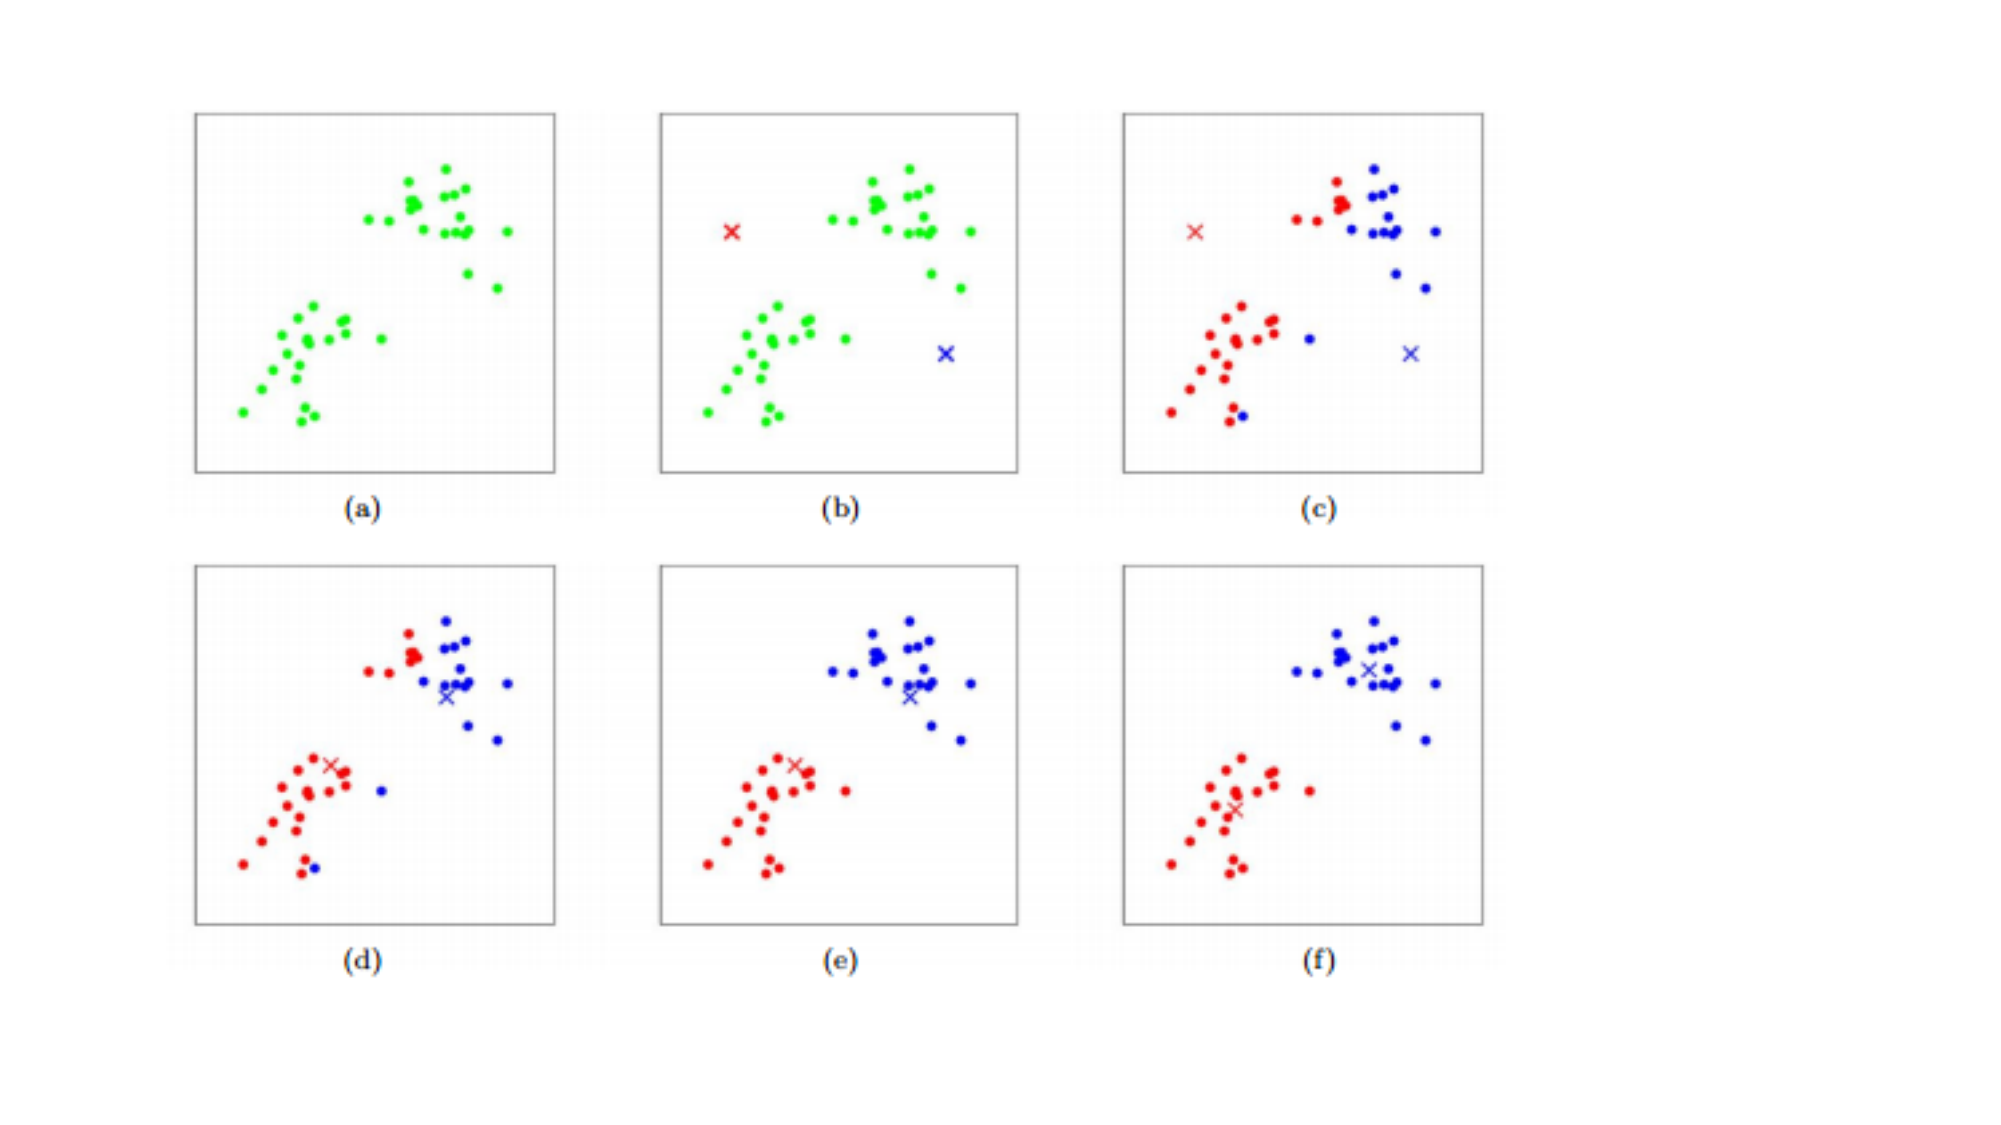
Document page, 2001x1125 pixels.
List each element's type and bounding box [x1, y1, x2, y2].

picture [166, 95, 1506, 999]
